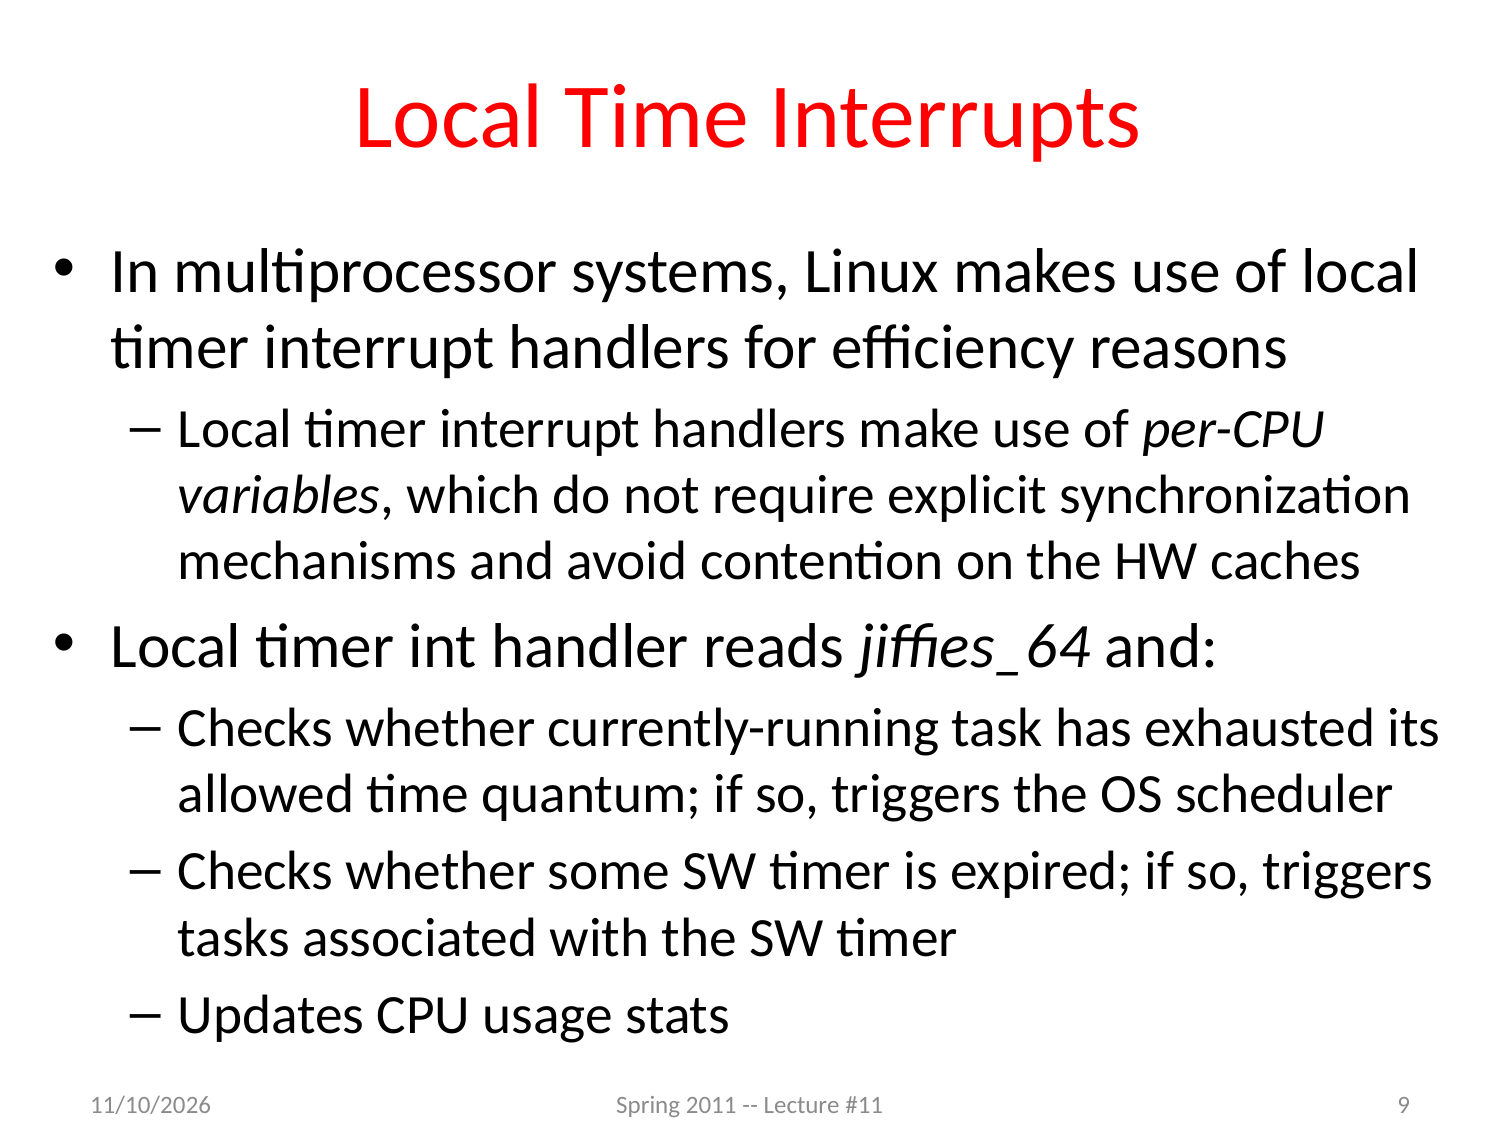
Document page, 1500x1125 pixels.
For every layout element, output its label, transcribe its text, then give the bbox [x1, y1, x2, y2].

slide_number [75, 1073, 425, 1125]
list In multiprocessor systems, Linux makes use of local timer interrupt handlers for efficiency reasons Local timer interrupt handlers make use of per-CPU variables, which do not require explicit synchronization mechanisms and avoid contention on the HW caches Local timer int handler reads jiffies_64 and: Checks whether currently-running task has exhausted its allowed time quantum; if so, triggers the OS scheduler Checks whether some SW timer is expired; if so, triggers tasks associated with the SW timer Updates CPU usage stats [37, 221, 1460, 1067]
title Local Time Interrupts [39, 17, 1458, 205]
footer Spring 2011 -- Lecture #11 [512, 1073, 988, 1125]
slide_number 9 [1074, 1073, 1425, 1125]
